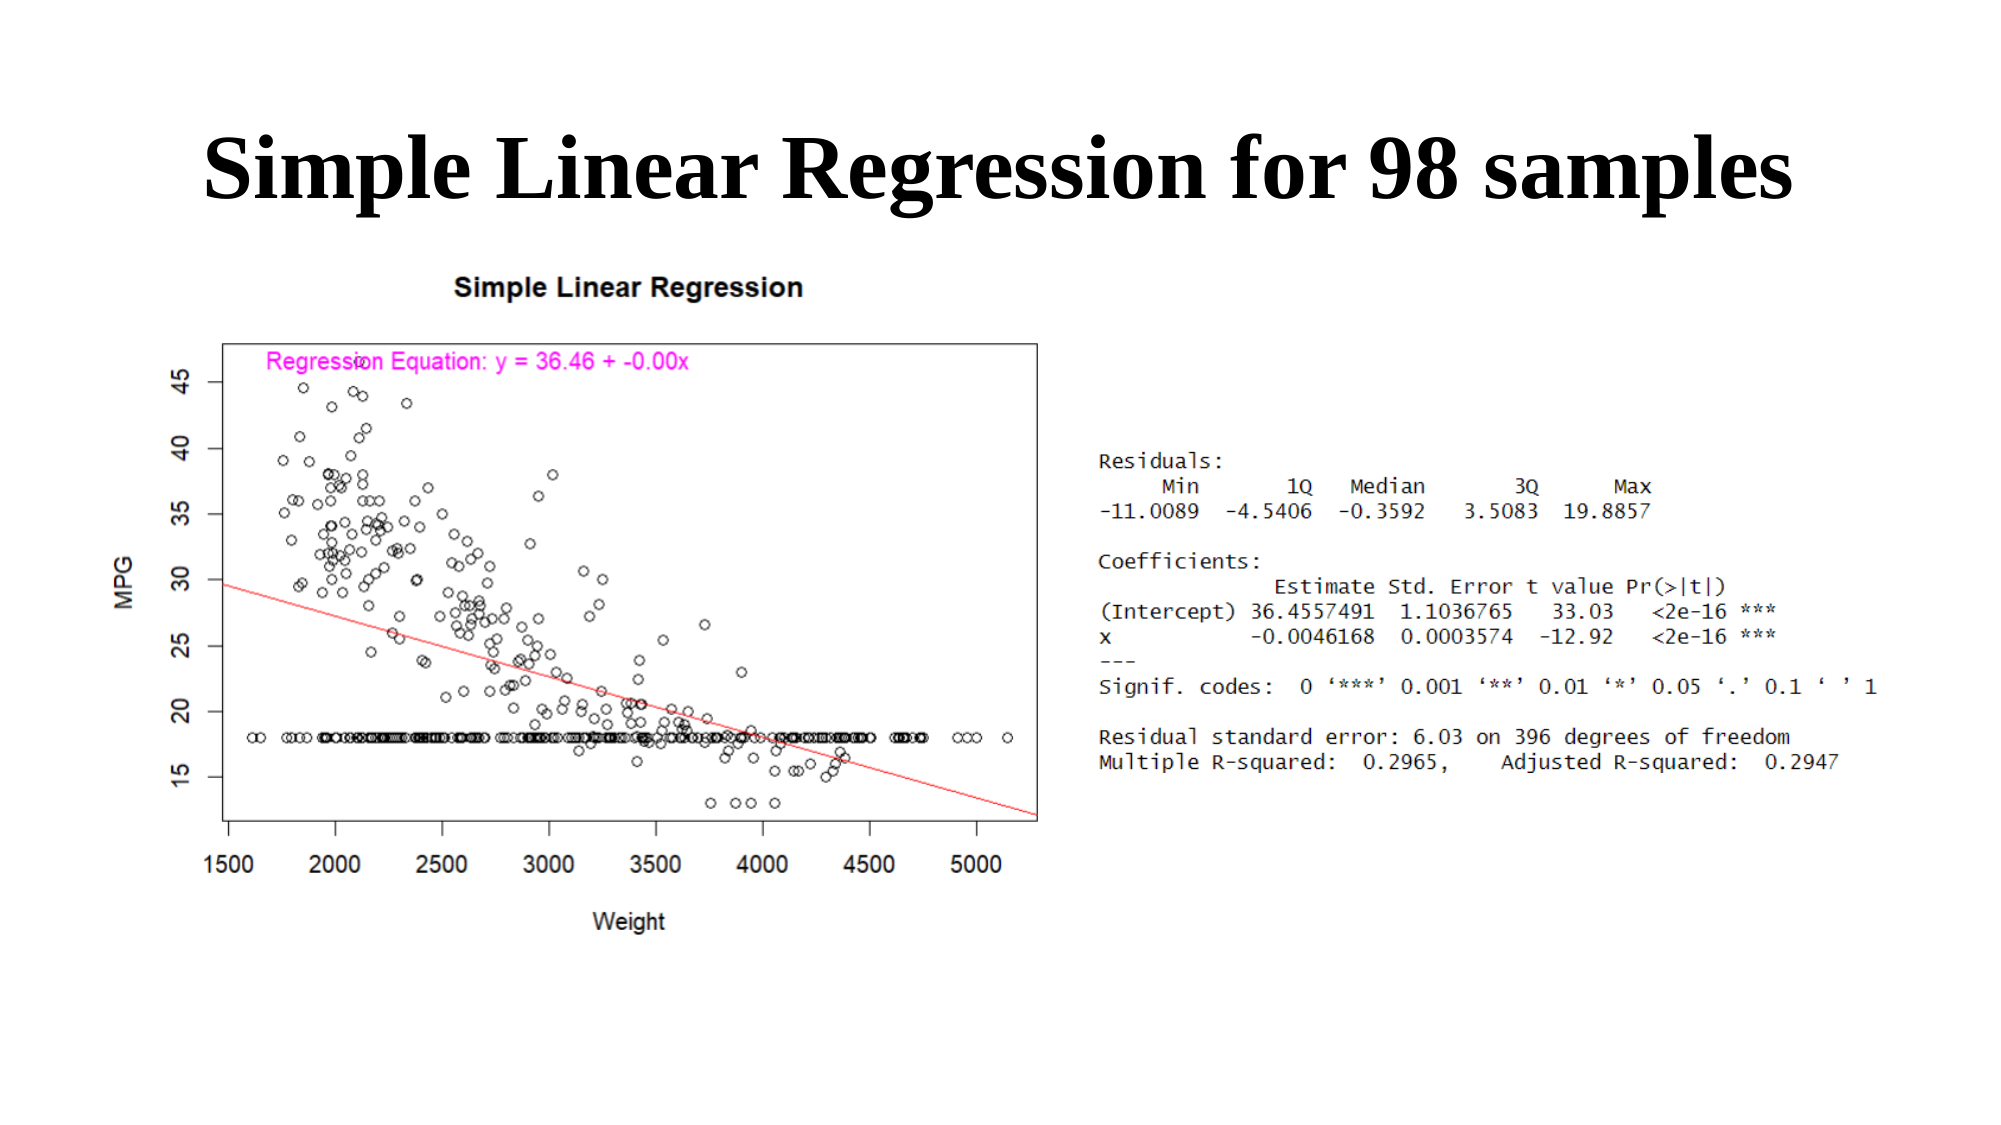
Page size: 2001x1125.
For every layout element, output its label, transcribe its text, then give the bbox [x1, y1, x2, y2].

picture [1091, 437, 1893, 774]
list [107, 234, 1070, 949]
title Simple Linear Regression for 98 samples [137, 59, 1863, 278]
